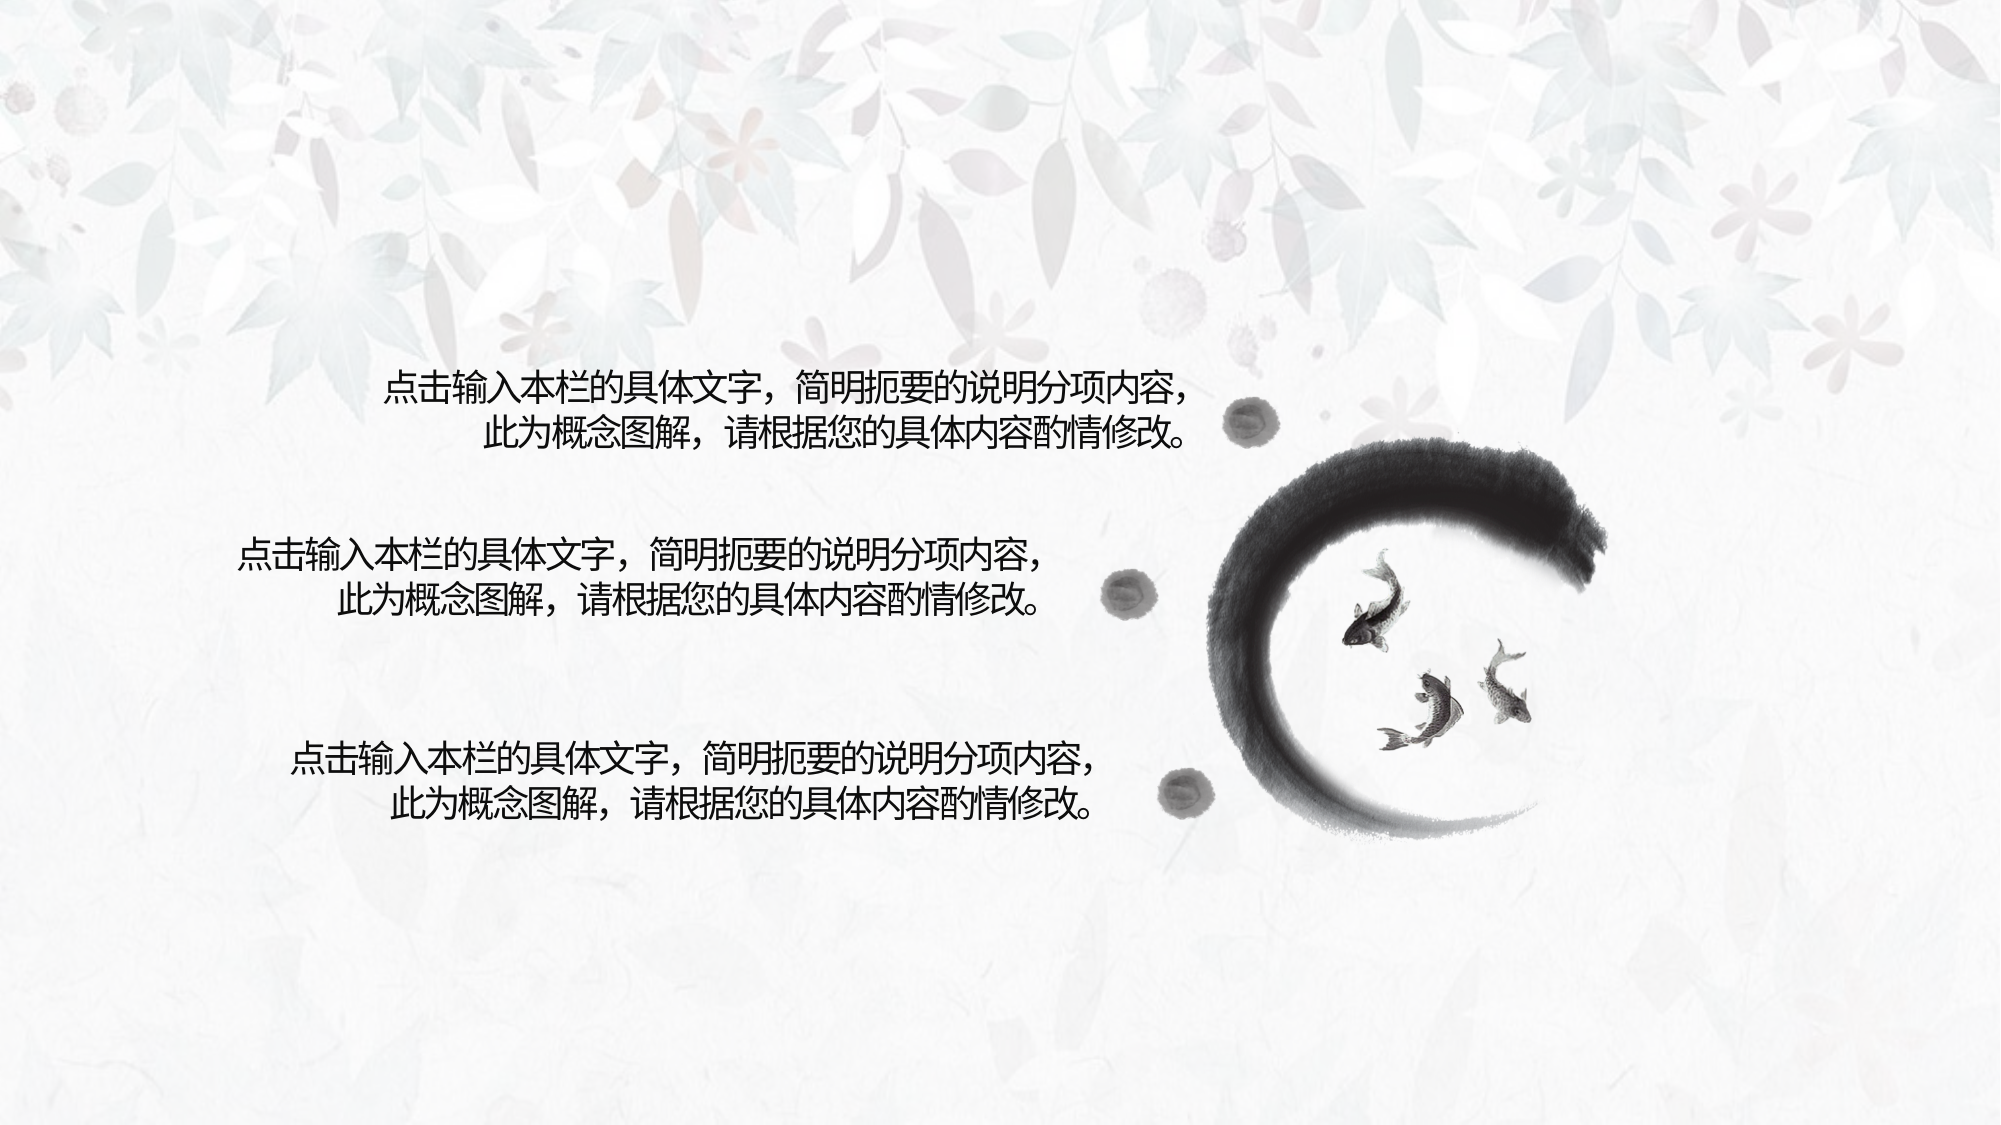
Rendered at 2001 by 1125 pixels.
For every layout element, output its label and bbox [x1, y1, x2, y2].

text_box [189, 356, 1609, 853]
